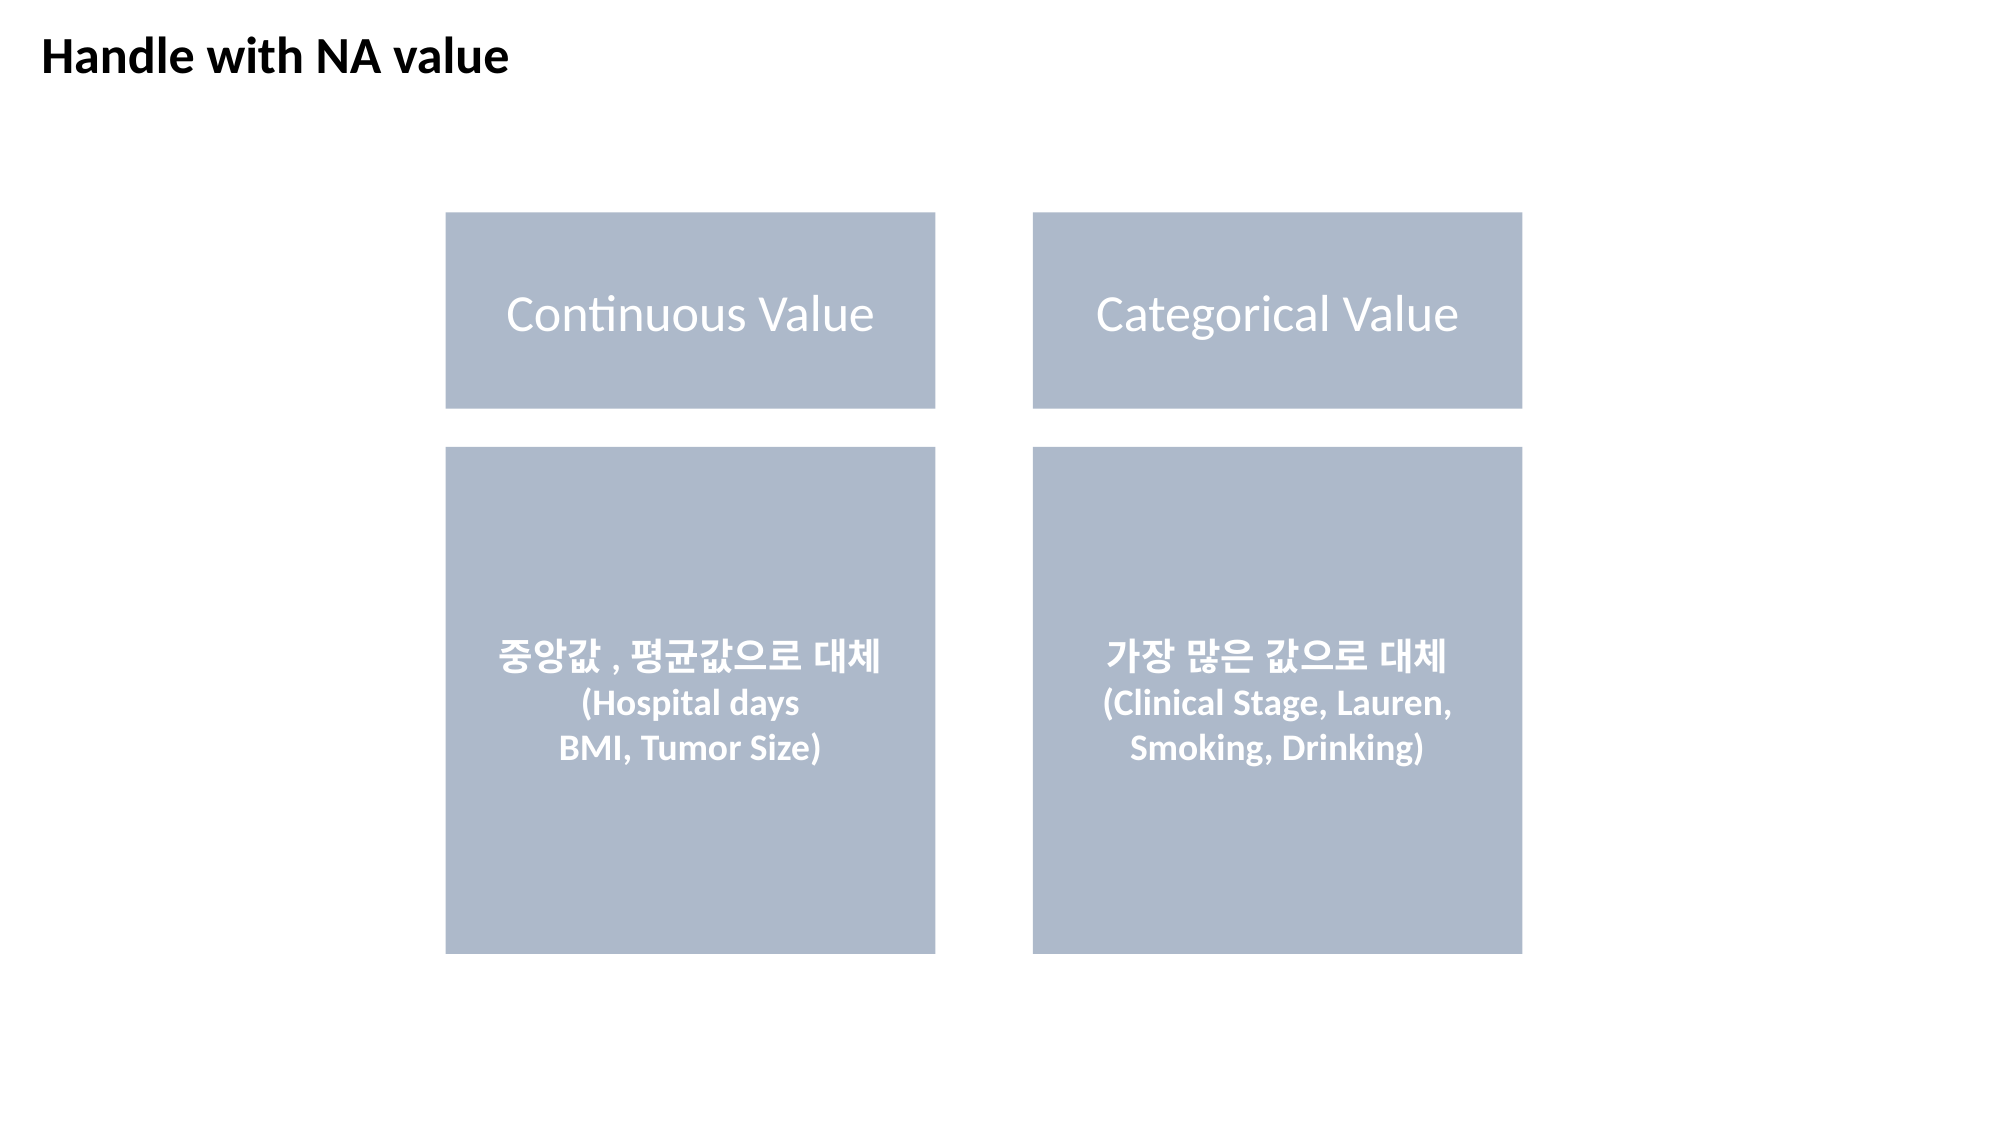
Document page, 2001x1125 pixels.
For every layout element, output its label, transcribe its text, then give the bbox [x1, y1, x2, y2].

text_box Categorical Value [1032, 211, 1523, 410]
text_box Handle with NA value [26, 13, 525, 91]
text_box 가장 많은 값으로 대체 (Clinical Stage, Lauren, Smoking, Drinking) [1032, 446, 1523, 955]
text_box Continuous Value [445, 211, 936, 410]
text_box 중앙값,평균값으로 대체 (Hospital days BMI, Tumor Size) [445, 446, 936, 955]
